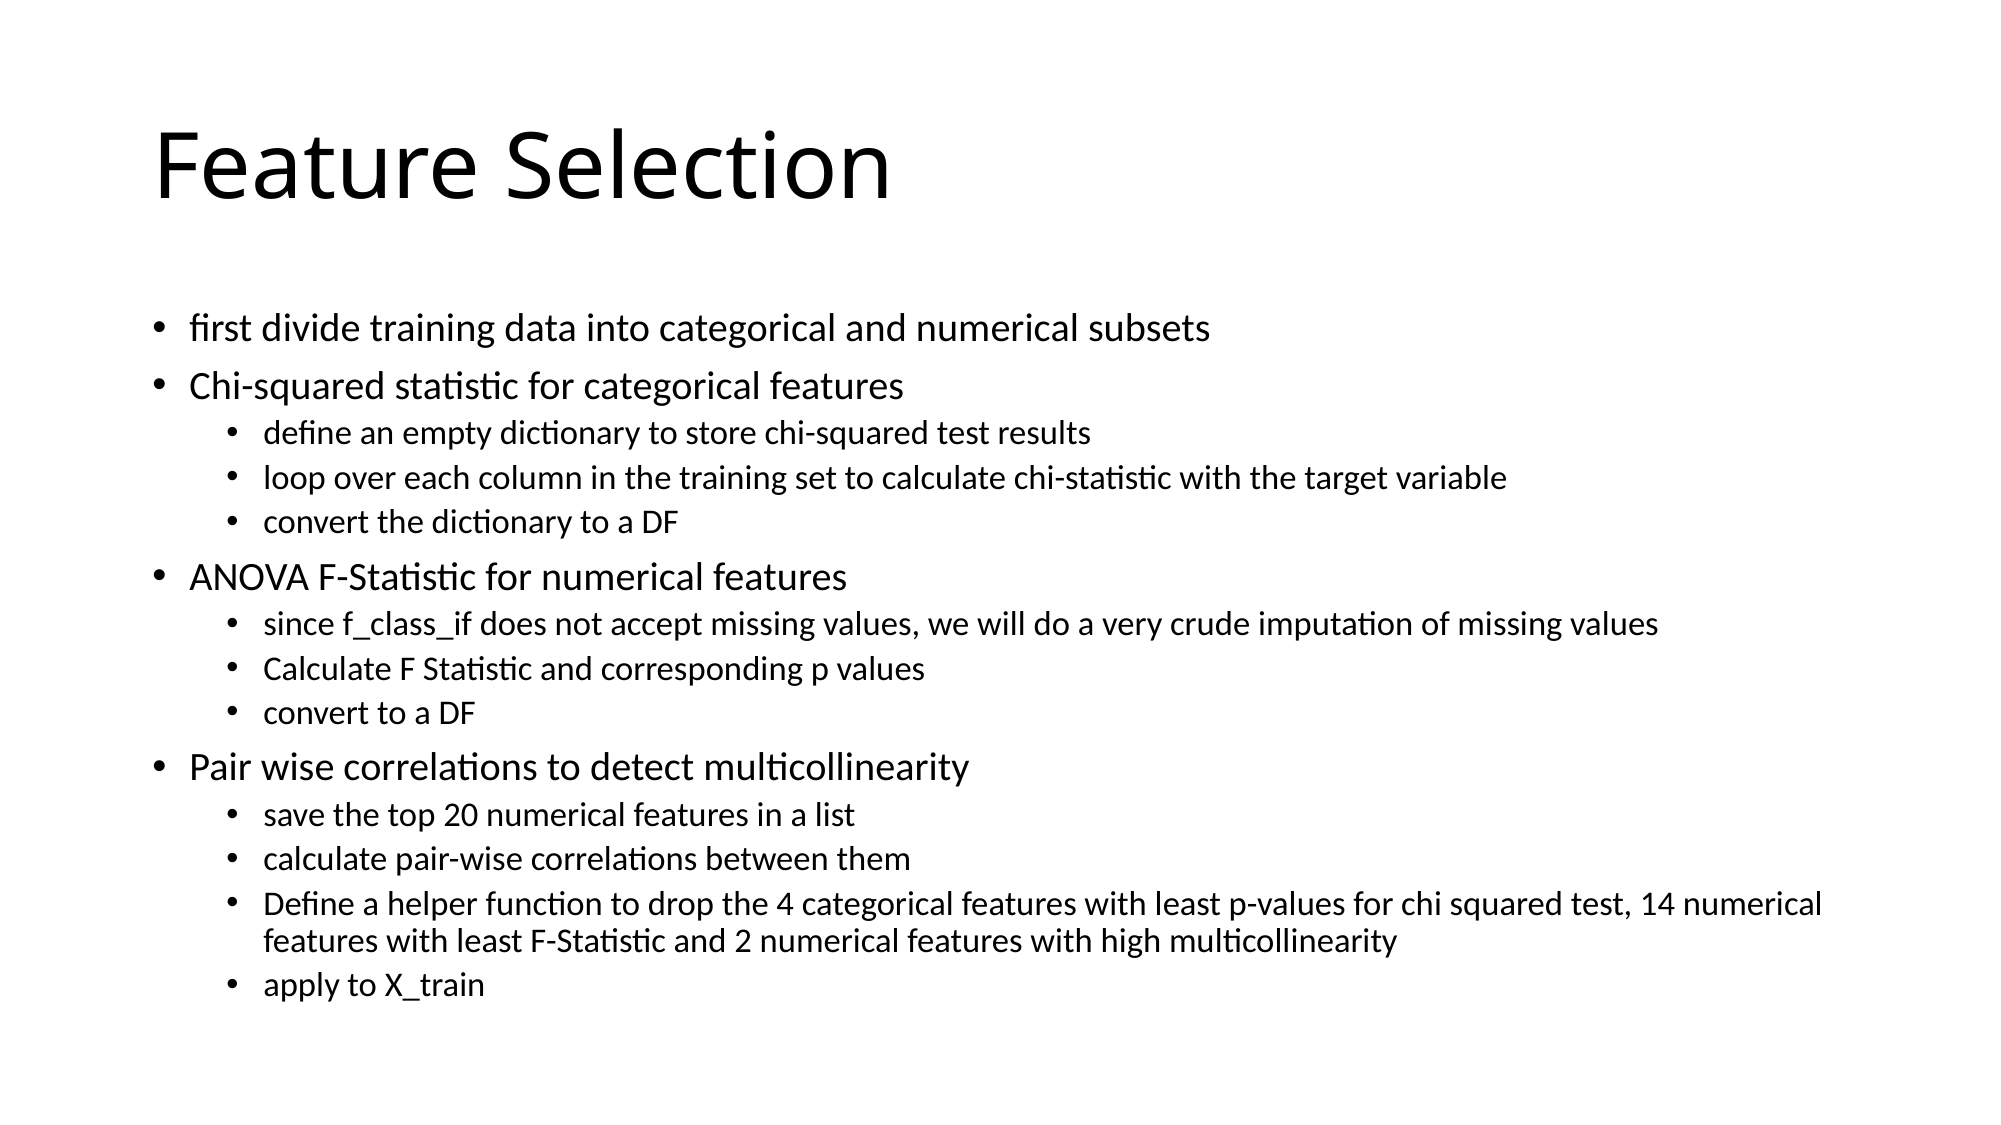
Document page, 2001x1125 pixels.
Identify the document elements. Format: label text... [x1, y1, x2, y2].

list first divide training data into categorical and numerical subsets Chi-squared statistic for categorical features define an empty dictionary to store chi-squared test results loop over each column in the training set to calculate chi-statistic with the target variable convert the dictionary to a DF ANOVA F-Statistic for numerical features since f_class_if does not accept missing values, we will do a very crude imputation of missing values Calculate F Statistic and corresponding p values convert to a DF Pair wise correlations to detect multicollinearity save the top 20 numerical features in a list calculate pair-wise correlations between them Define a helper function to drop the 4 categorical features with least p-values for chi squared test, 14 numerical features with least F-Statistic and 2 numerical features with high multicollinearity apply to X_train [137, 299, 1863, 1014]
title Feature Selection [137, 59, 1863, 278]
